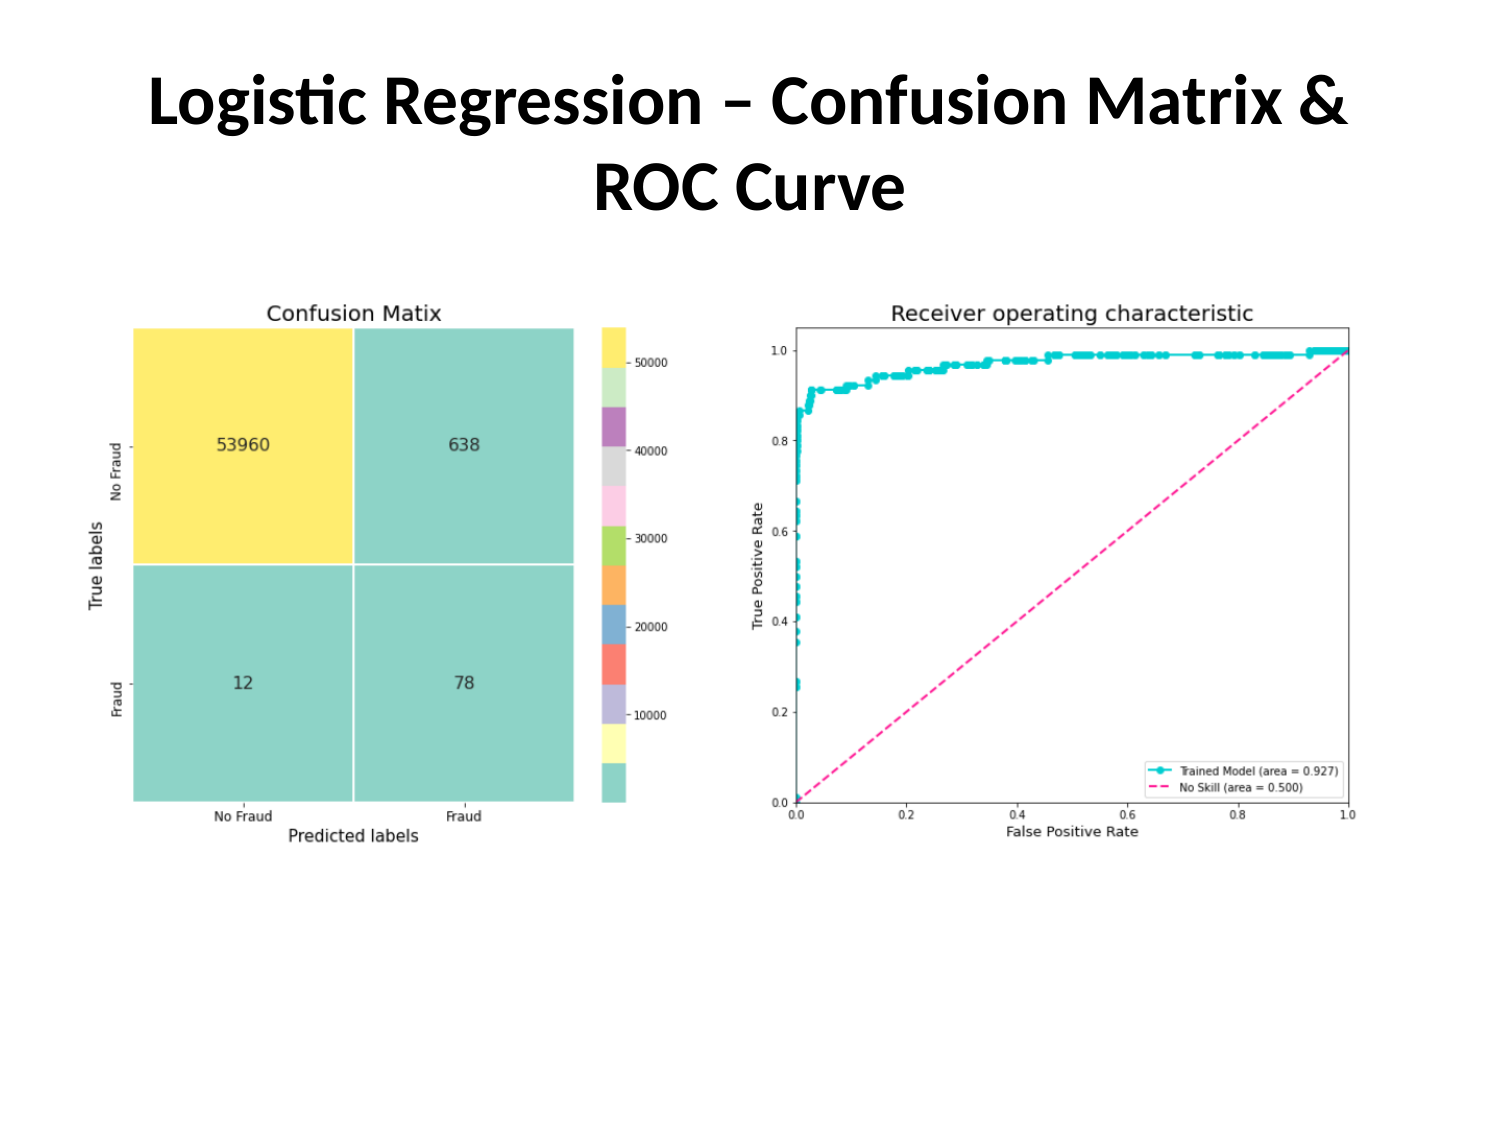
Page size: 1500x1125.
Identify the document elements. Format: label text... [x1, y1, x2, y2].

picture [76, 299, 1372, 857]
title Logistic Regression – Confusion Matrix & ROC Curve [75, 45, 1425, 233]
